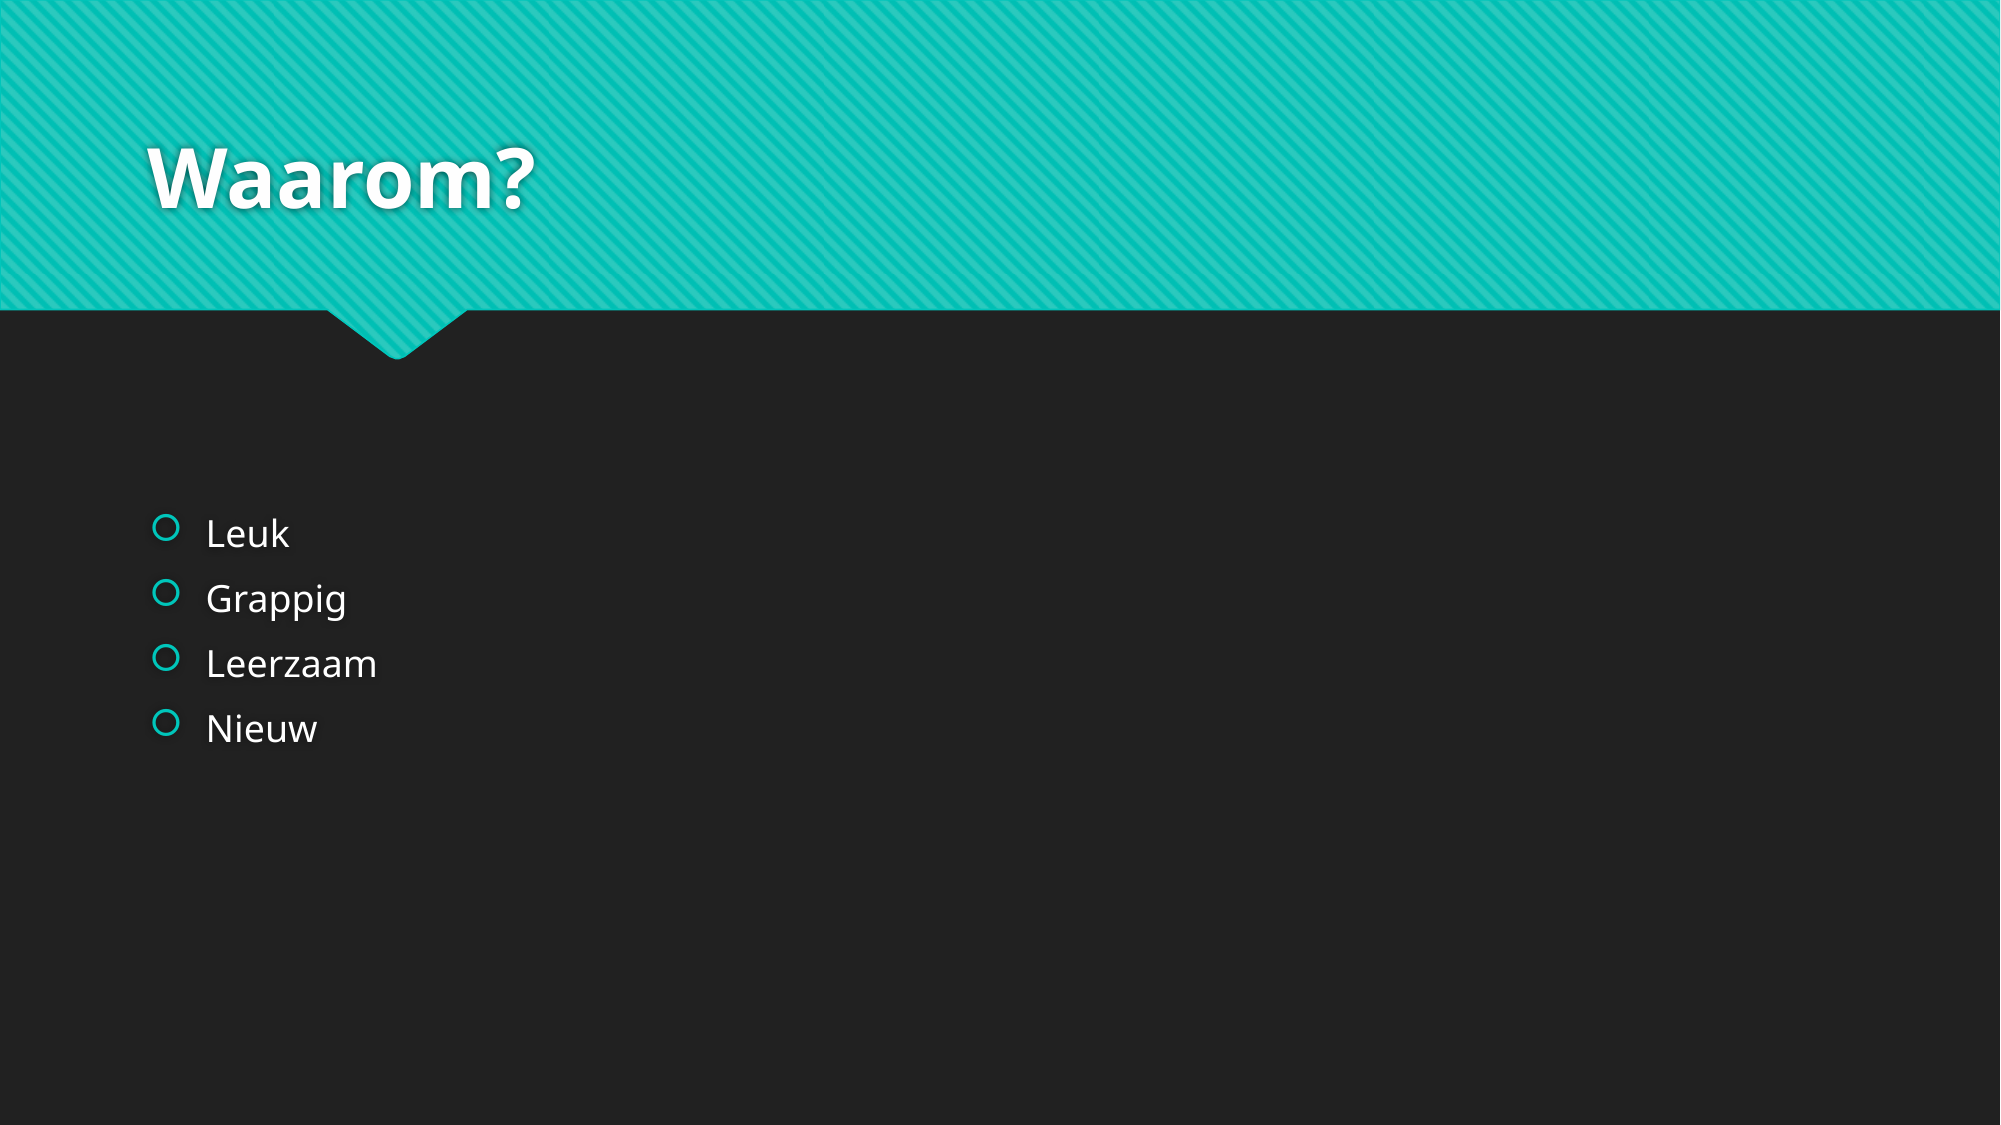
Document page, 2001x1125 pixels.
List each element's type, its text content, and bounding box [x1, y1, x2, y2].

title Waarom? [132, 73, 1868, 233]
list Leuk Grappig Leerzaam Nieuw [134, 364, 1866, 962]
